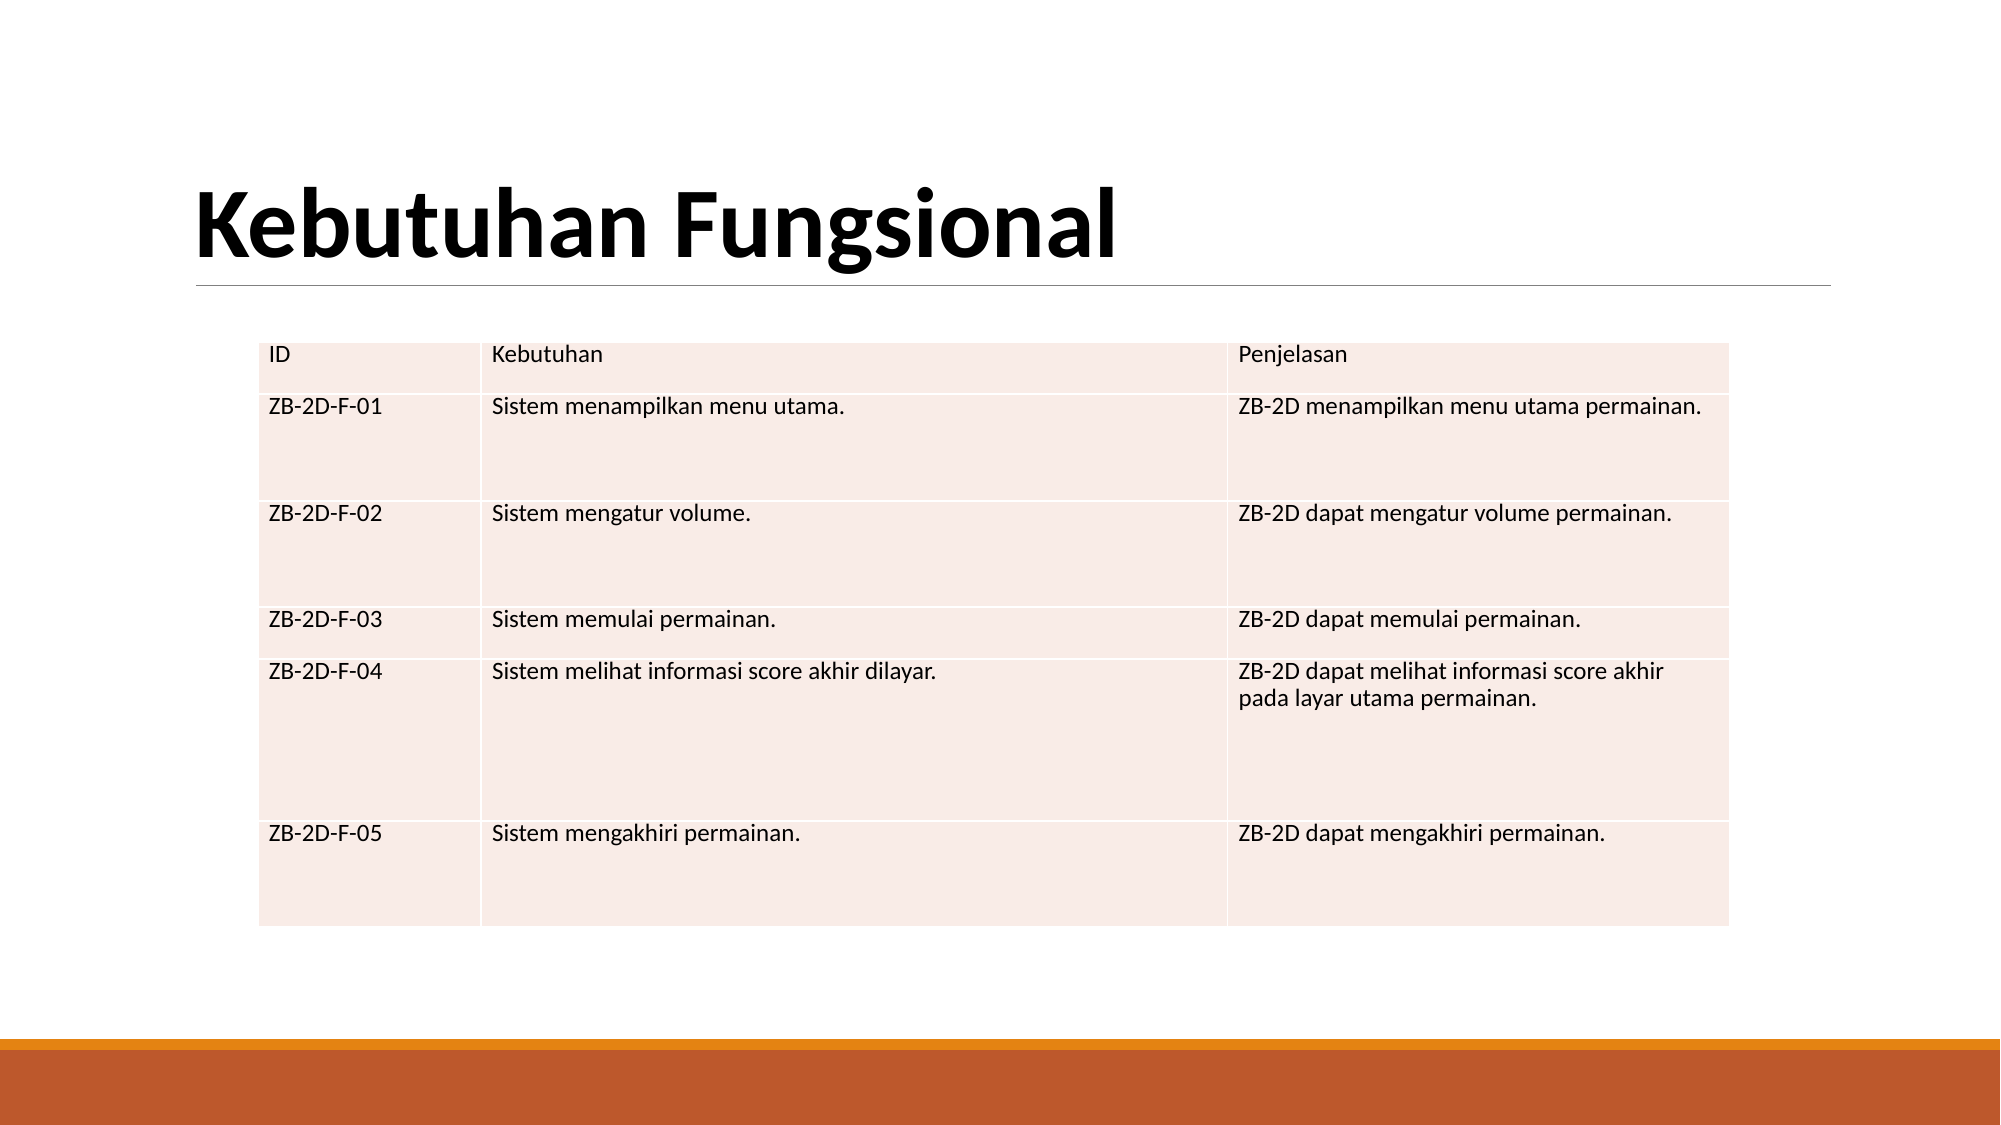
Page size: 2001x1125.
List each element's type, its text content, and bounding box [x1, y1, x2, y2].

table_cell Sistem mengakhiri permainan. [482, 822, 1227, 926]
table_cell ZB-2D menampilkan menu utama permainan. [1228, 395, 1729, 500]
table_cell ZB-2D dapat memulai permainan. [1228, 608, 1729, 658]
table_cell ZB-2D dapat mengakhiri permainan. [1228, 822, 1729, 926]
table_cell ZB-2D-F-05 [259, 822, 480, 926]
table_cell ZB-2D dapat mengatur volume permainan. [1228, 502, 1729, 606]
table_cell Sistem menampilkan menu utama. [482, 395, 1227, 500]
table_header Penjelasan [1228, 343, 1729, 393]
table_cell ZB-2D-F-04 [259, 660, 480, 820]
table_cell Sistem melihat informasi score akhir dilayar. [482, 660, 1227, 820]
table_cell ZB-2D-F-02 [259, 502, 480, 606]
table_cell Sistem mengatur volume. [482, 502, 1227, 606]
title Kebutuhan Fungsional [180, 47, 1830, 285]
table_header Kebutuhan [482, 343, 1227, 393]
table_cell ZB-2D-F-01 [259, 395, 480, 500]
table_header ID [259, 343, 480, 393]
table_cell ZB-2D dapat melihat informasi score akhir pada layar utama permainan. [1228, 660, 1729, 820]
table_cell Sistem memulai permainan. [482, 608, 1227, 658]
table_cell ZB-2D-F-03 [259, 608, 480, 658]
